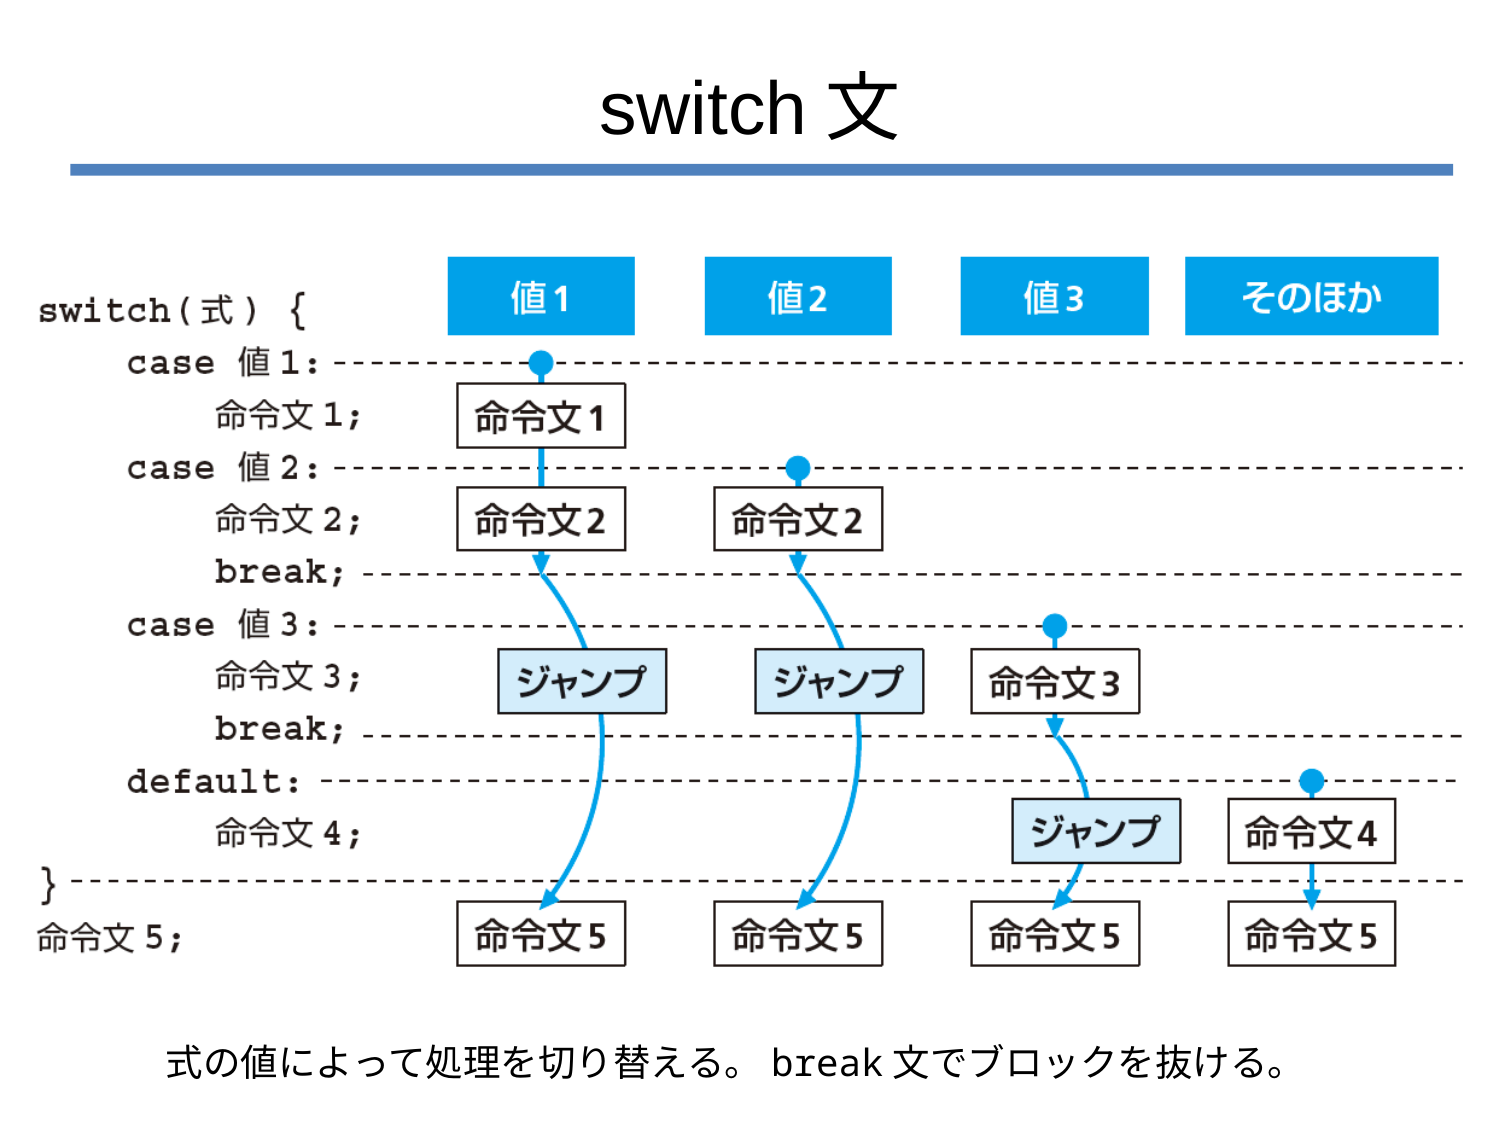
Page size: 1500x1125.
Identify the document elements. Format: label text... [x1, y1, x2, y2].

picture [11, 245, 1482, 985]
text_box 式の値によって処理を切り替える。break文でブロックを抜ける。 [151, 1031, 1320, 1091]
title switch文 [75, 45, 1425, 164]
